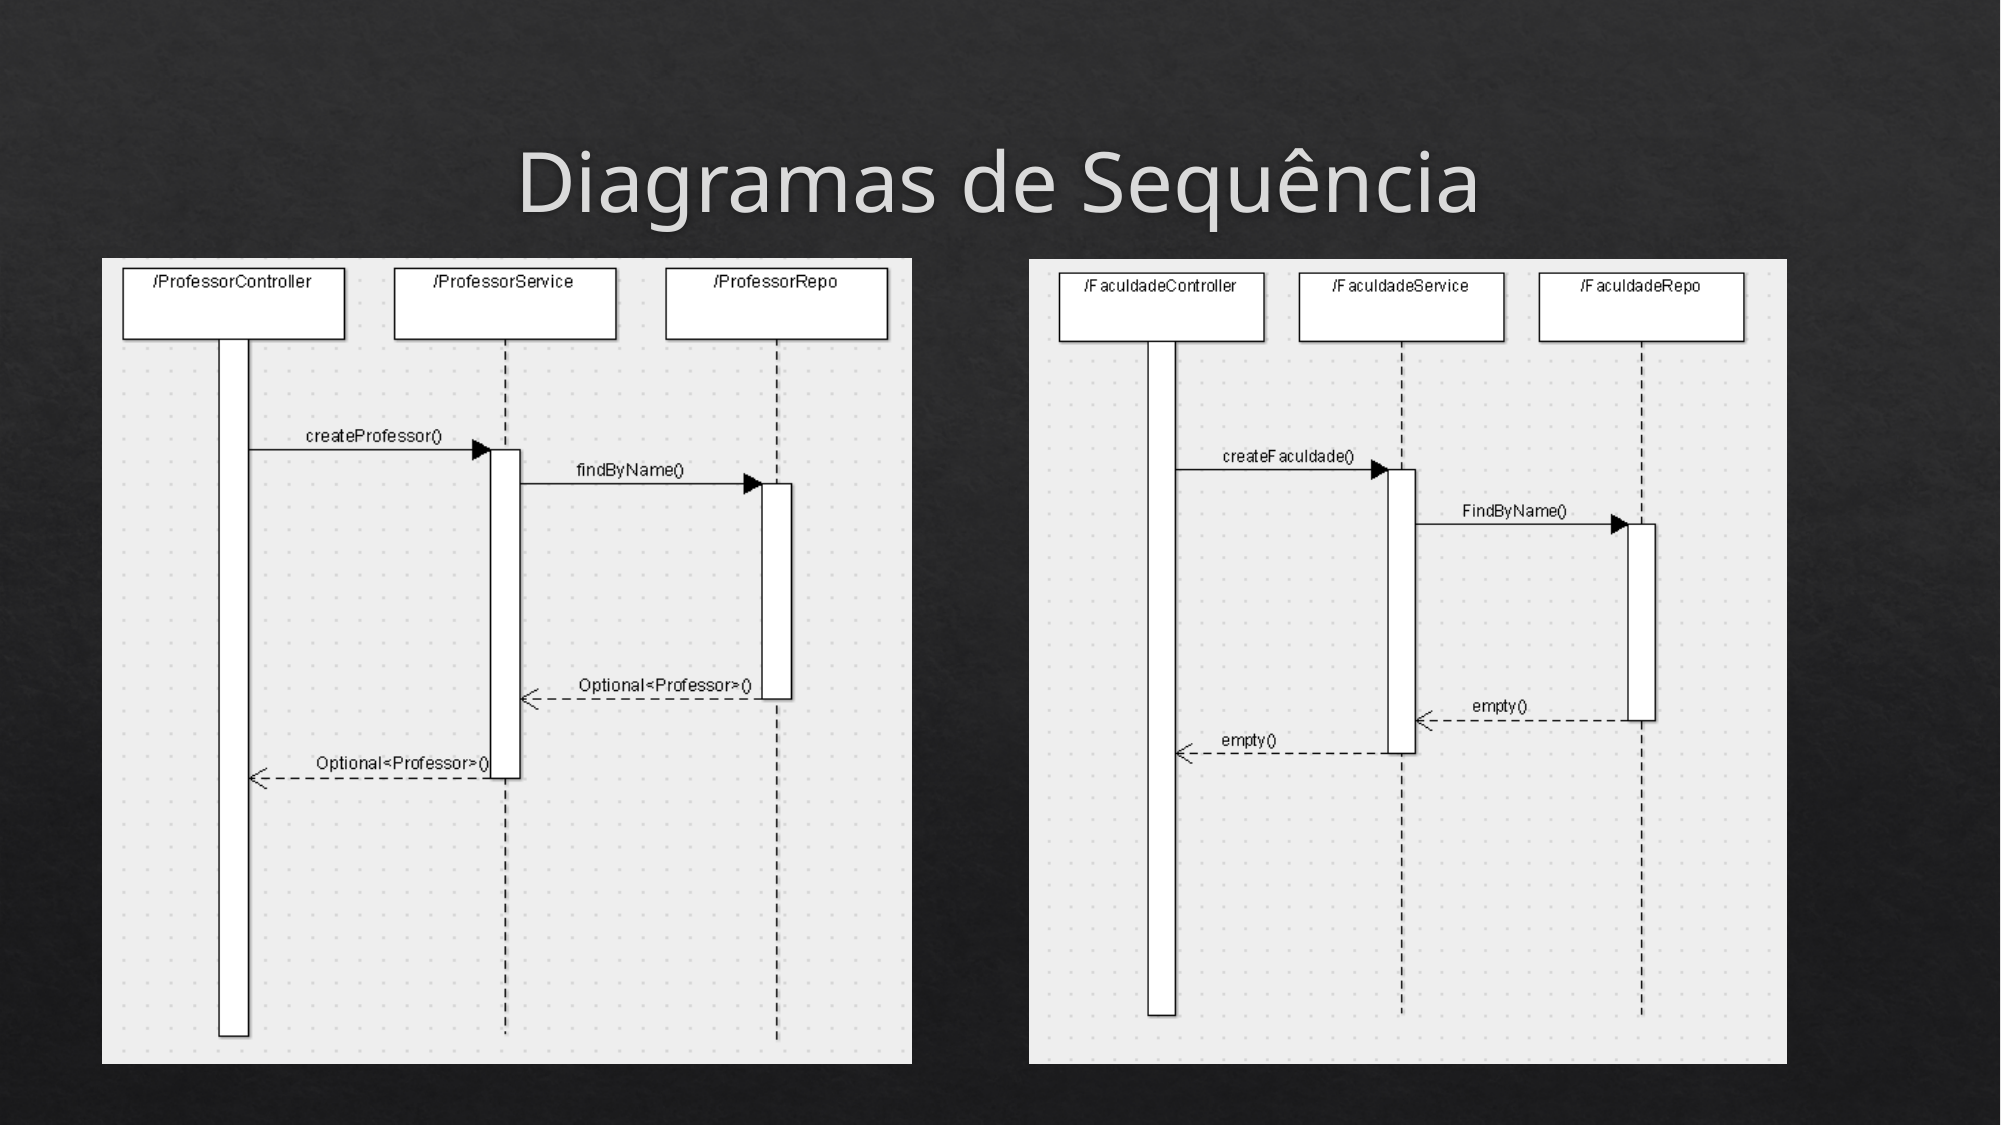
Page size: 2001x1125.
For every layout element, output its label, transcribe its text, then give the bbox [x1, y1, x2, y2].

picture [102, 258, 912, 1064]
picture [1028, 258, 1788, 1064]
title Diagramas de Sequência [149, 99, 1849, 260]
